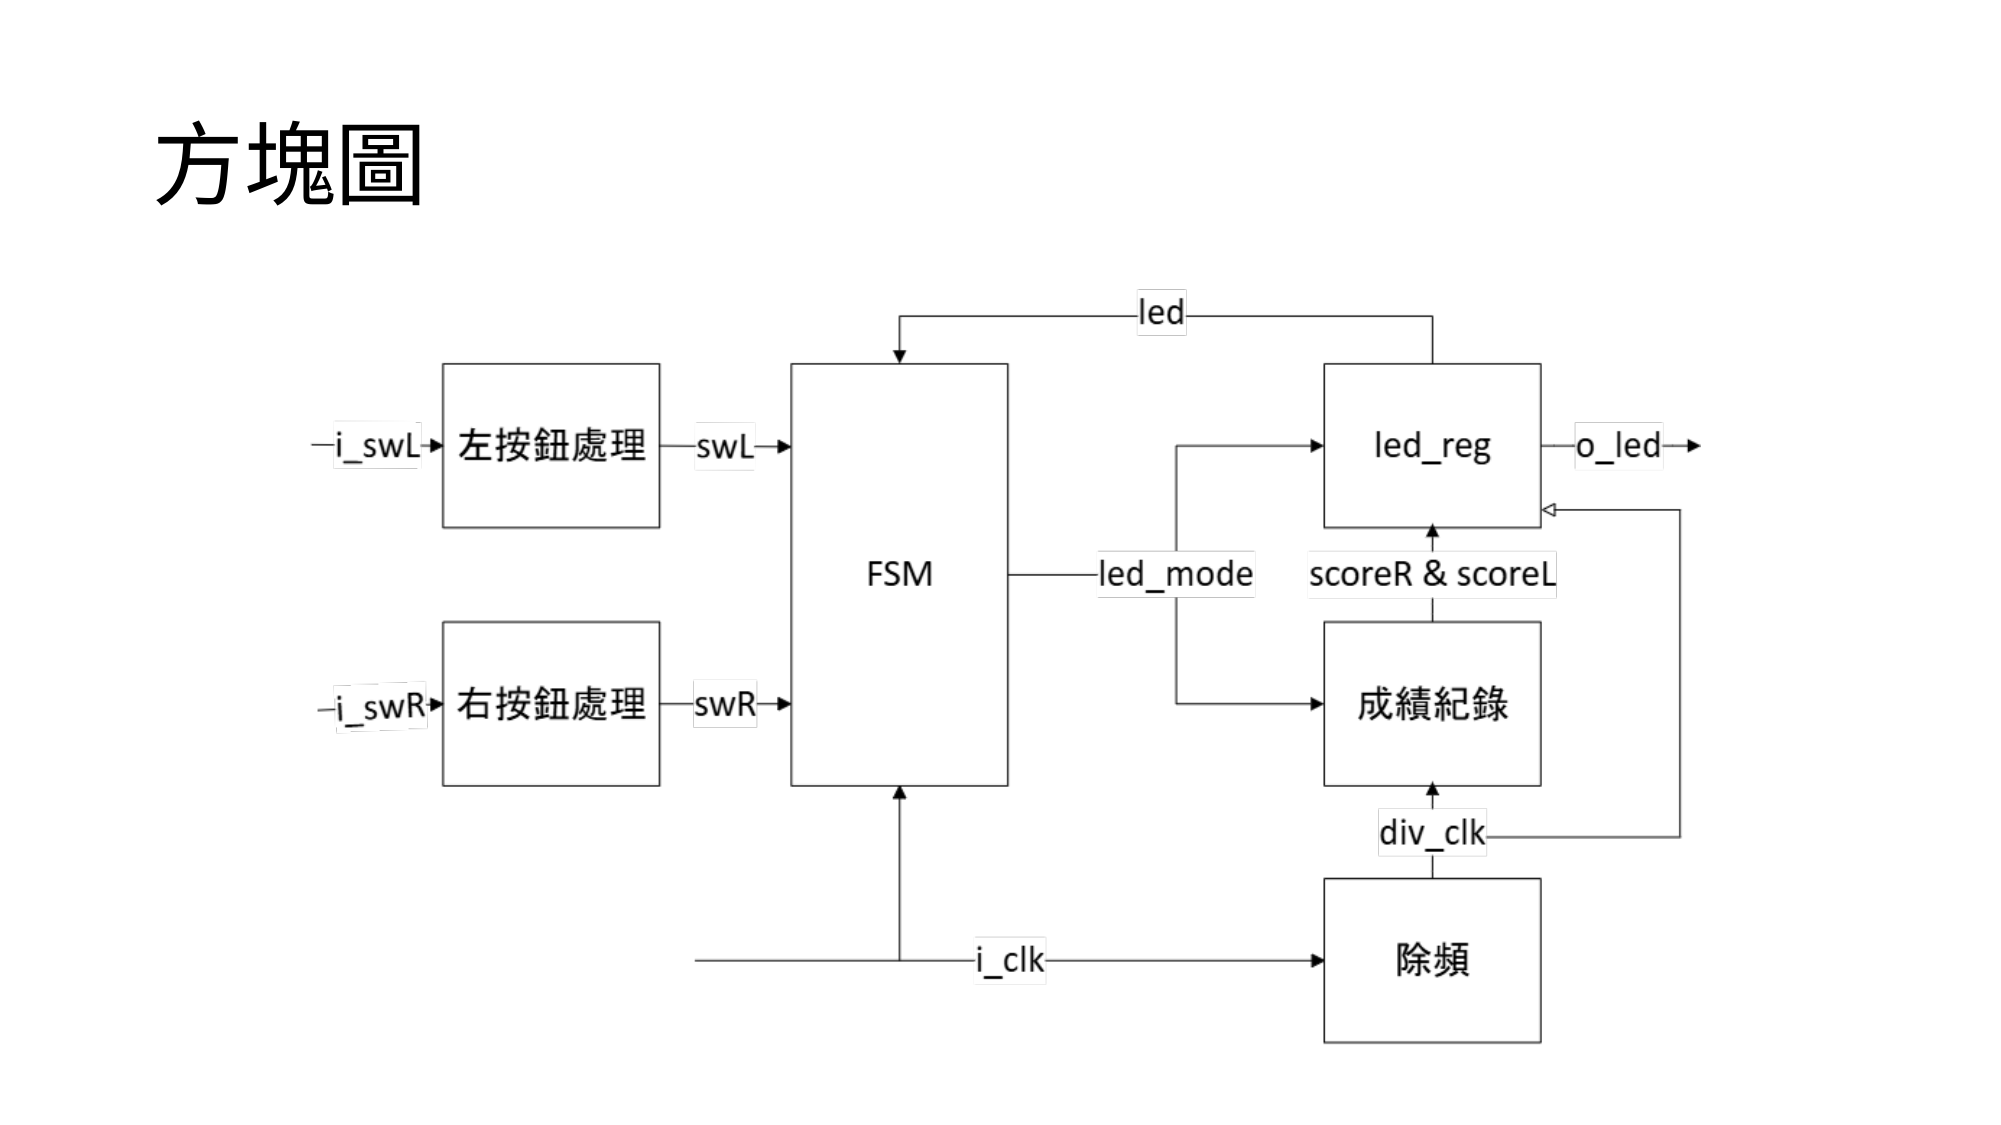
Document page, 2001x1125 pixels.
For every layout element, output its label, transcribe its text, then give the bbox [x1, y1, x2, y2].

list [298, 280, 1701, 1050]
title 方塊圖 [137, 59, 1863, 278]
